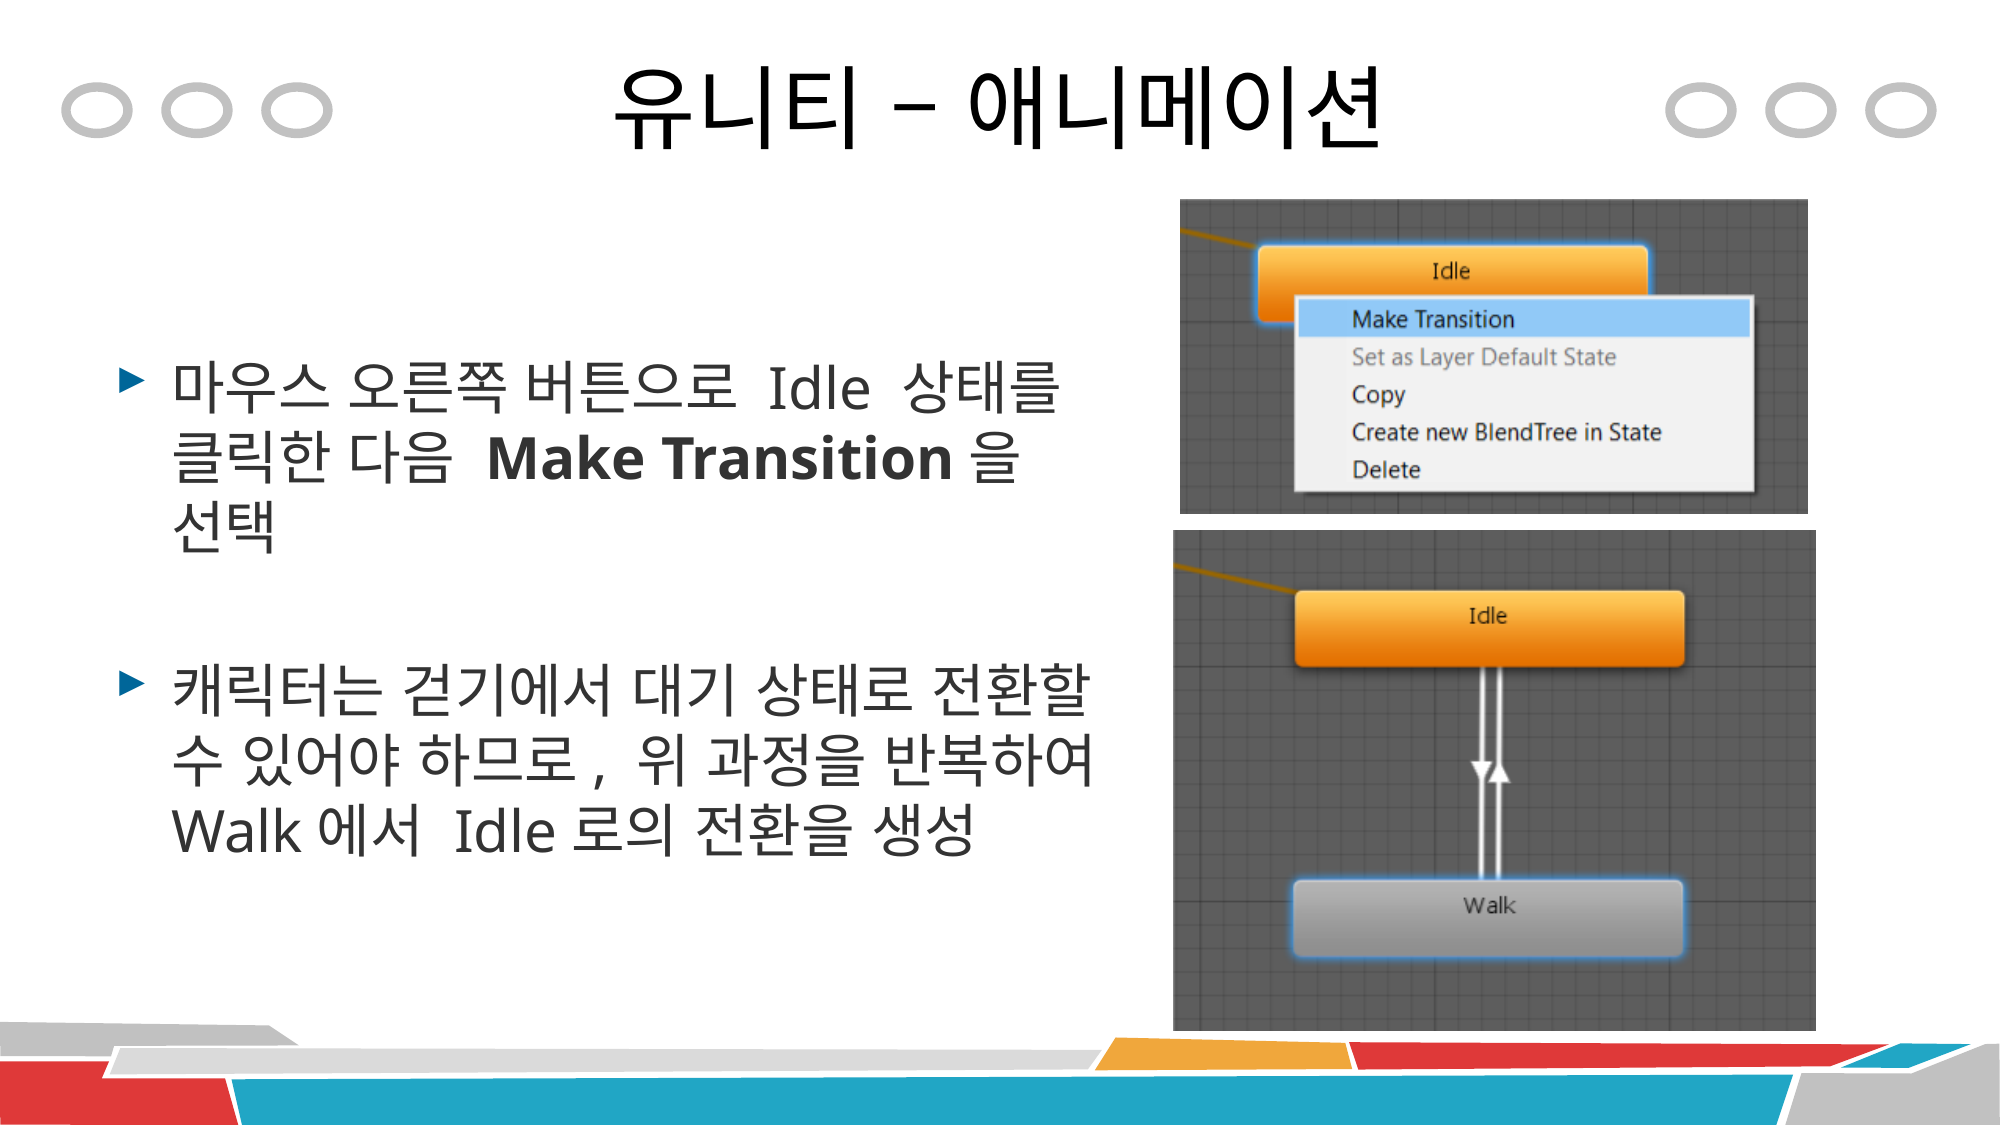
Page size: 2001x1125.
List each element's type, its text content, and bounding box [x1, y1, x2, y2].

list 마우스 오른쪽 버튼으로 Idle 상태를 클릭한 다음 Make Transition을 선택 캐릭터는 걷기에서 대기 상태로 전환할 수 있어야 하므로, 위 과정을 반복하여 Walk에서 Idle로의 전환을 생성 [99, 262, 1130, 1005]
picture [1172, 530, 1816, 1031]
picture [1180, 199, 1808, 514]
title 유니티 – 애니메이션 [327, 11, 1672, 200]
